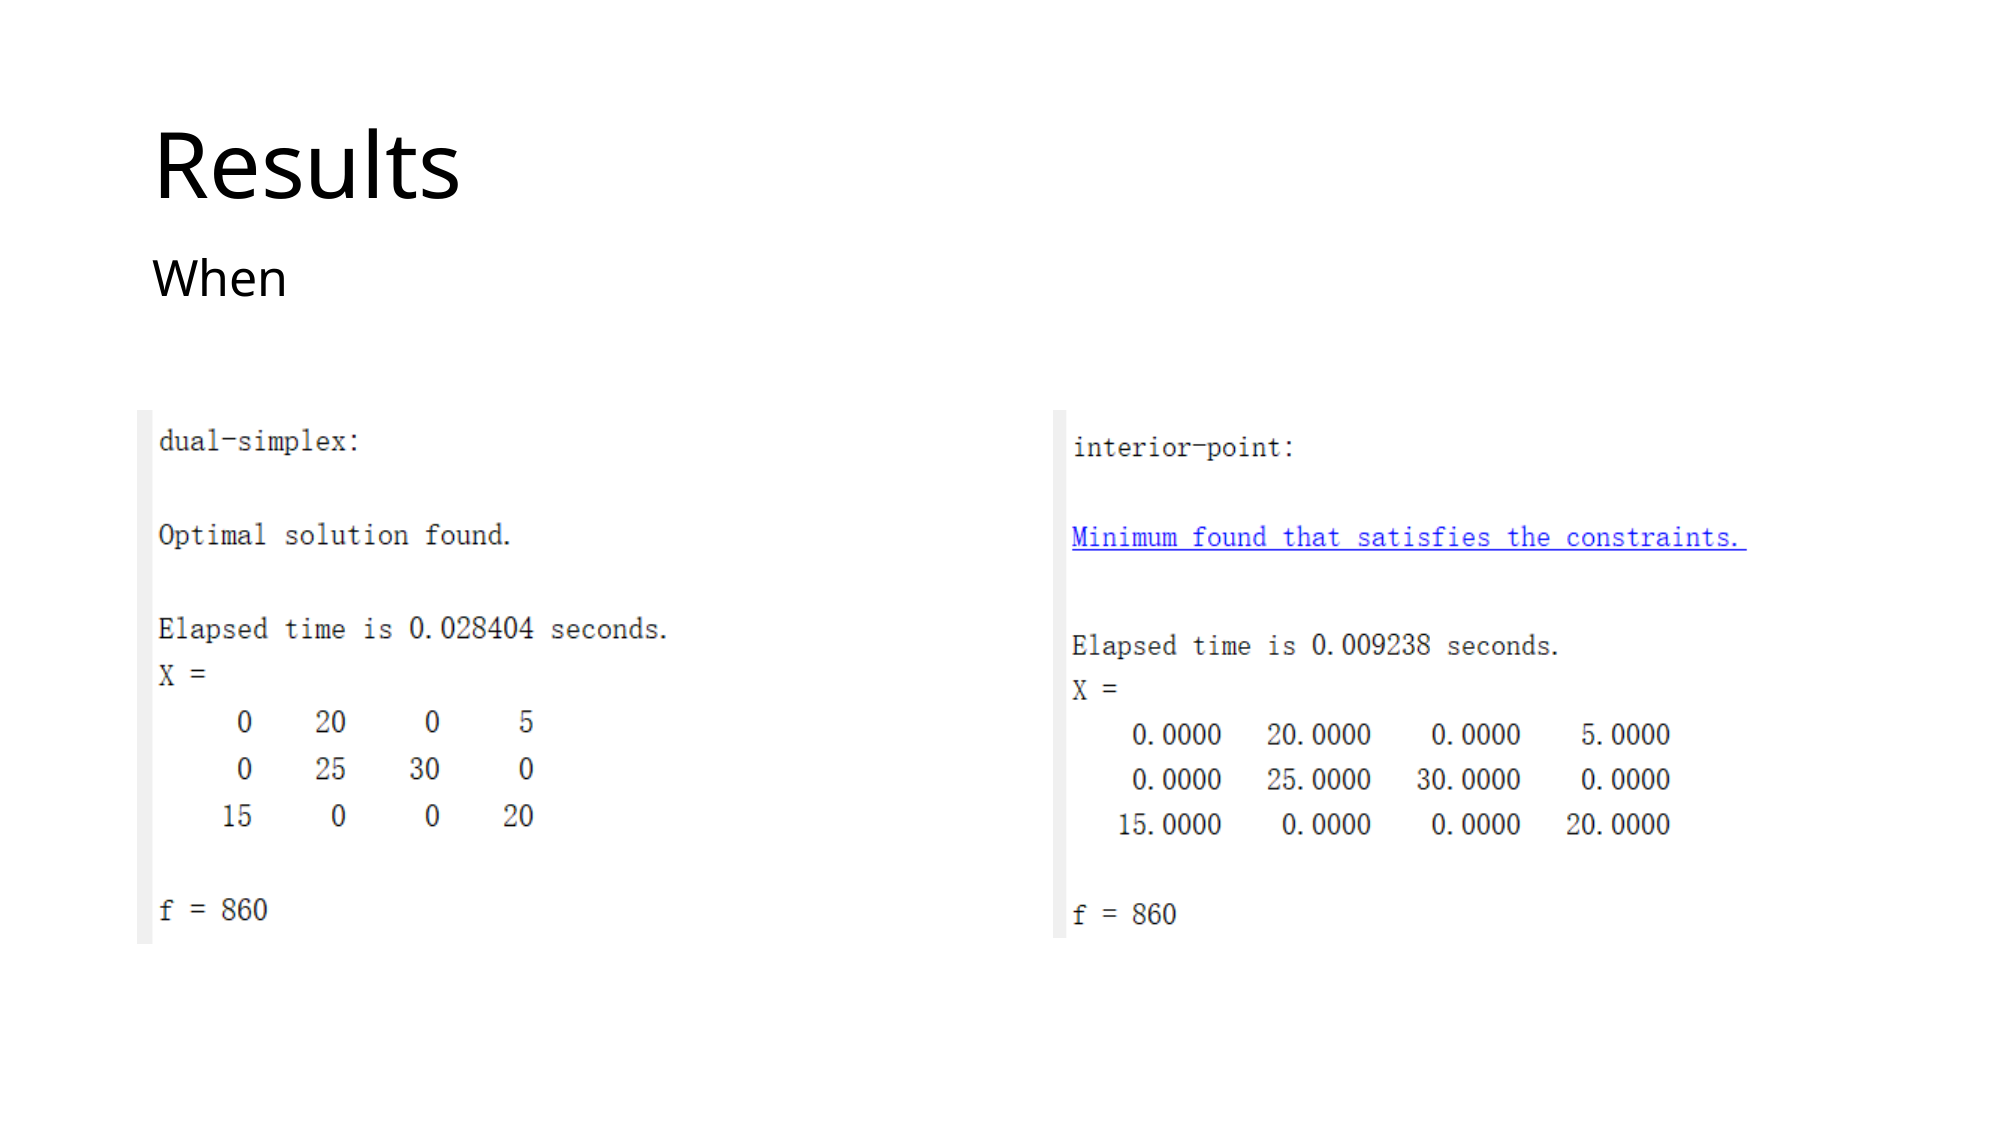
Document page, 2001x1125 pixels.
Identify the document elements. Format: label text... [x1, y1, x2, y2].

picture [137, 410, 744, 944]
title Results [137, 59, 1863, 278]
picture [1053, 410, 1797, 944]
